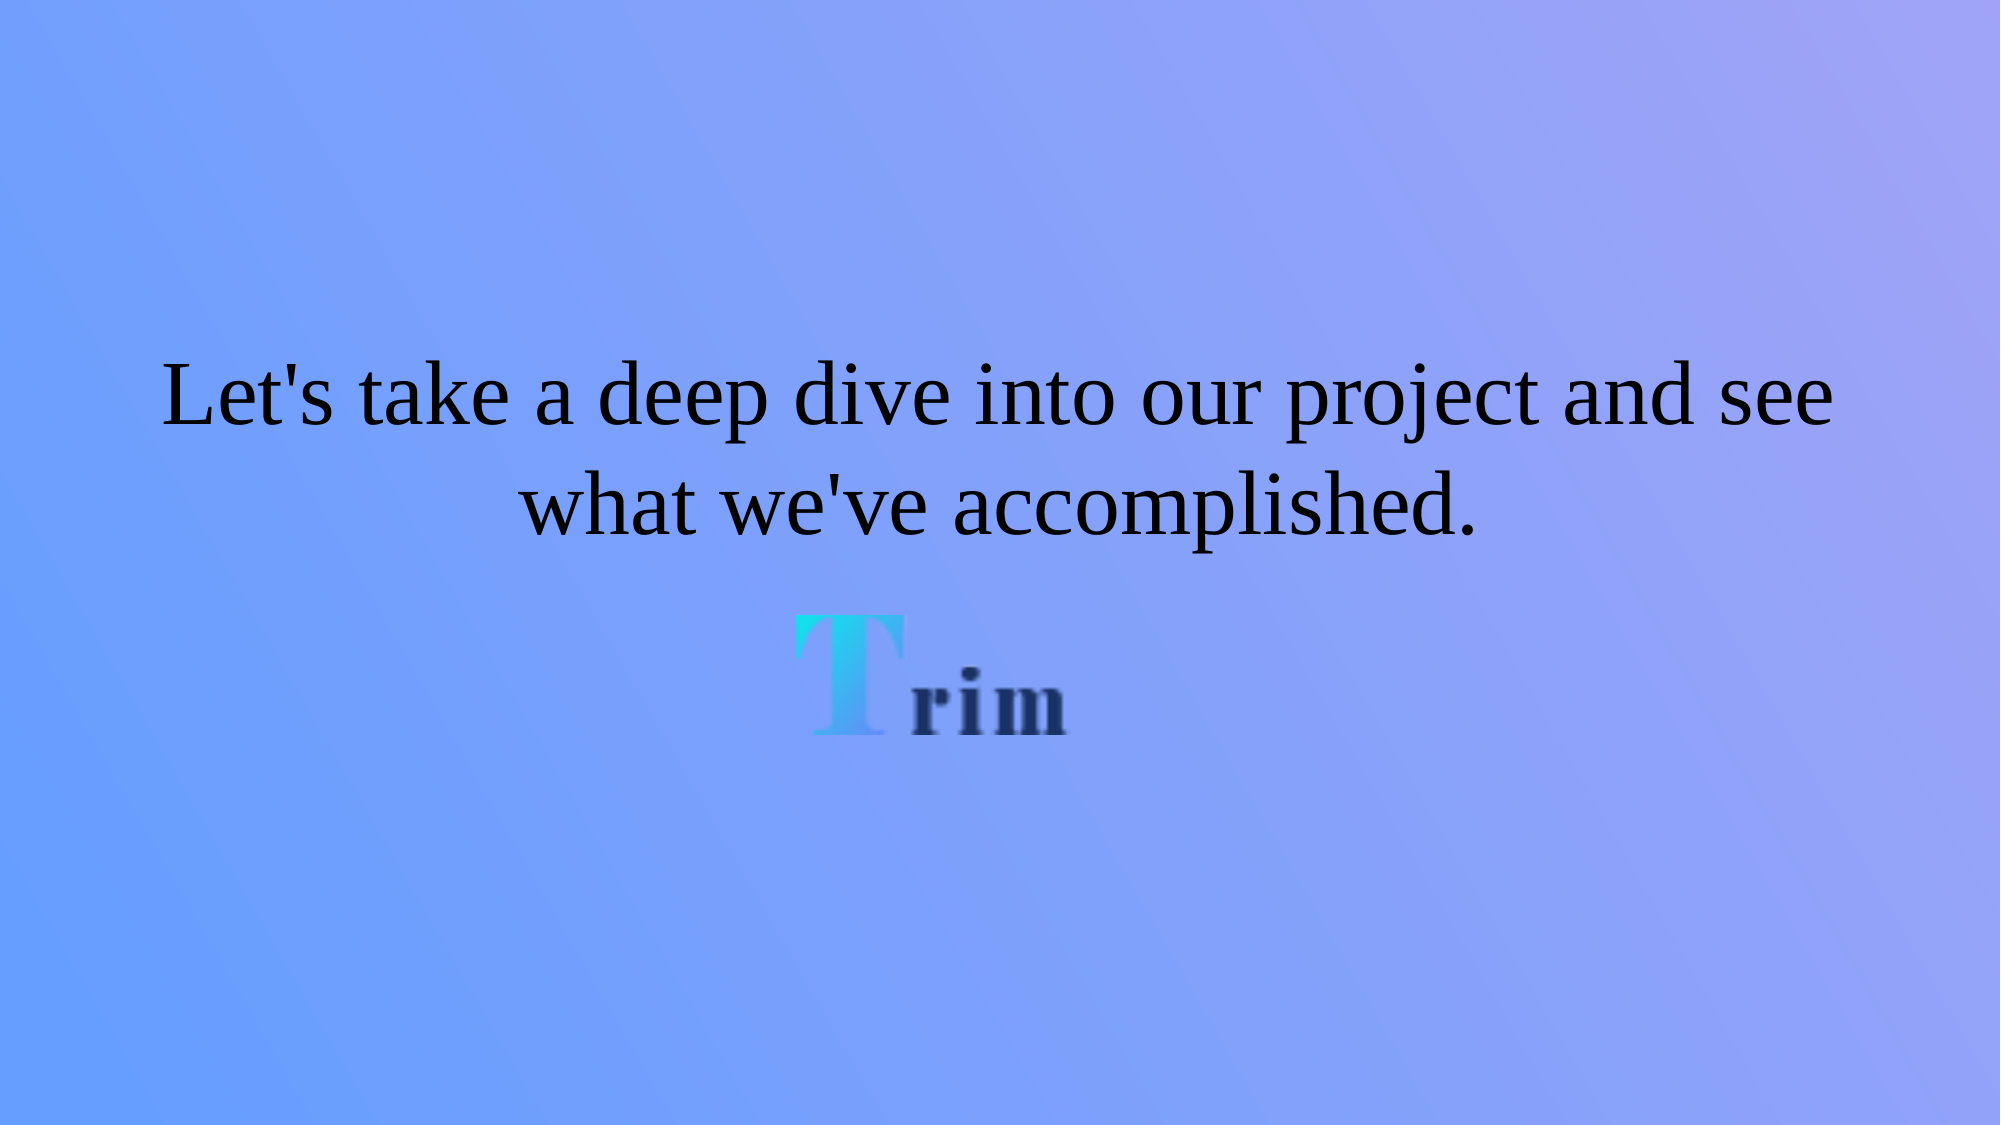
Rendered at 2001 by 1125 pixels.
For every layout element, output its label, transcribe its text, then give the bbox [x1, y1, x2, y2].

text_box Let's take a deep dive into our project and see what we've accomplished. [106, 325, 1894, 561]
picture [796, 615, 1072, 735]
